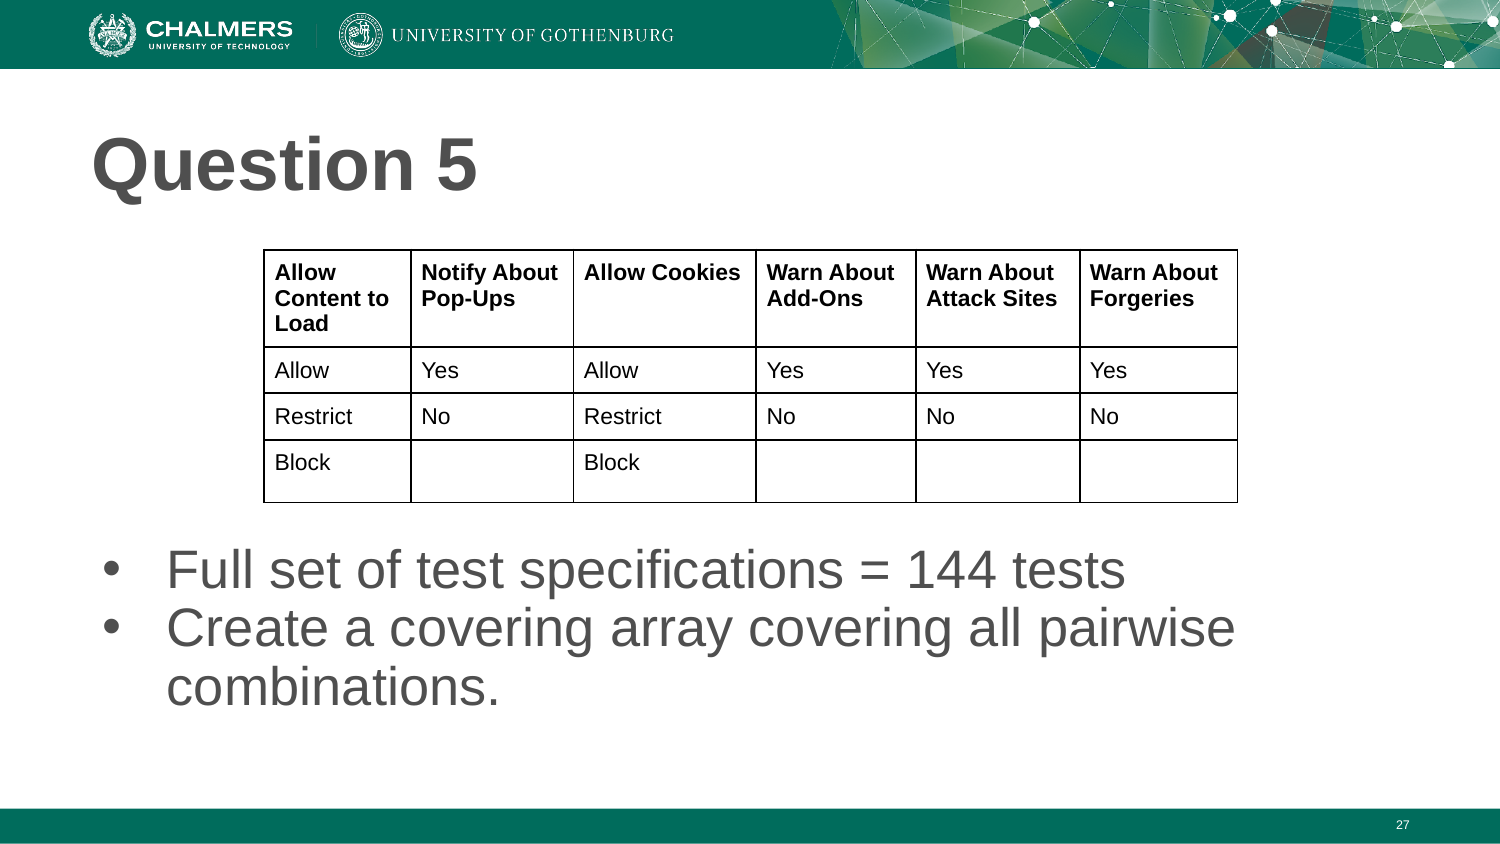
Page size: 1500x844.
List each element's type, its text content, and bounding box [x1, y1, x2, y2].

table_cell Yes [917, 348, 1079, 392]
table_cell Restrict [265, 394, 410, 439]
slide_number ‹#› [1074, 809, 1425, 844]
table_header Allow Cookies [574, 251, 755, 346]
table_cell No [412, 394, 573, 439]
picture [759, 0, 1500, 68]
table_cell Block [265, 441, 410, 502]
title Question 5 [76, 100, 1425, 210]
table_cell Yes [1081, 348, 1237, 392]
list Full set of test specifications = 144 tests Create a covering array covering all pairwise combinations. [76, 210, 1425, 782]
table_cell Block [574, 441, 755, 502]
table_cell [917, 441, 1079, 502]
table_header Allow Content to Load [265, 251, 410, 346]
table_header Warn About Forgeries [1081, 251, 1237, 346]
table_cell No [757, 394, 915, 439]
table_header Warn About Attack Sites [917, 251, 1079, 346]
table_cell [1081, 441, 1237, 502]
table_cell Allow [574, 348, 755, 392]
table_cell [412, 441, 573, 502]
table_cell Yes [412, 348, 573, 392]
table_header Warn About Add-Ons [757, 251, 915, 346]
table_cell No [917, 394, 1079, 439]
table_cell No [1081, 394, 1237, 439]
table_cell Allow [265, 348, 410, 392]
picture [64, 0, 696, 85]
table_header Notify About Pop-Ups [412, 251, 573, 346]
table_cell Yes [757, 348, 915, 392]
table_cell [757, 441, 915, 502]
table_cell Restrict [574, 394, 755, 439]
